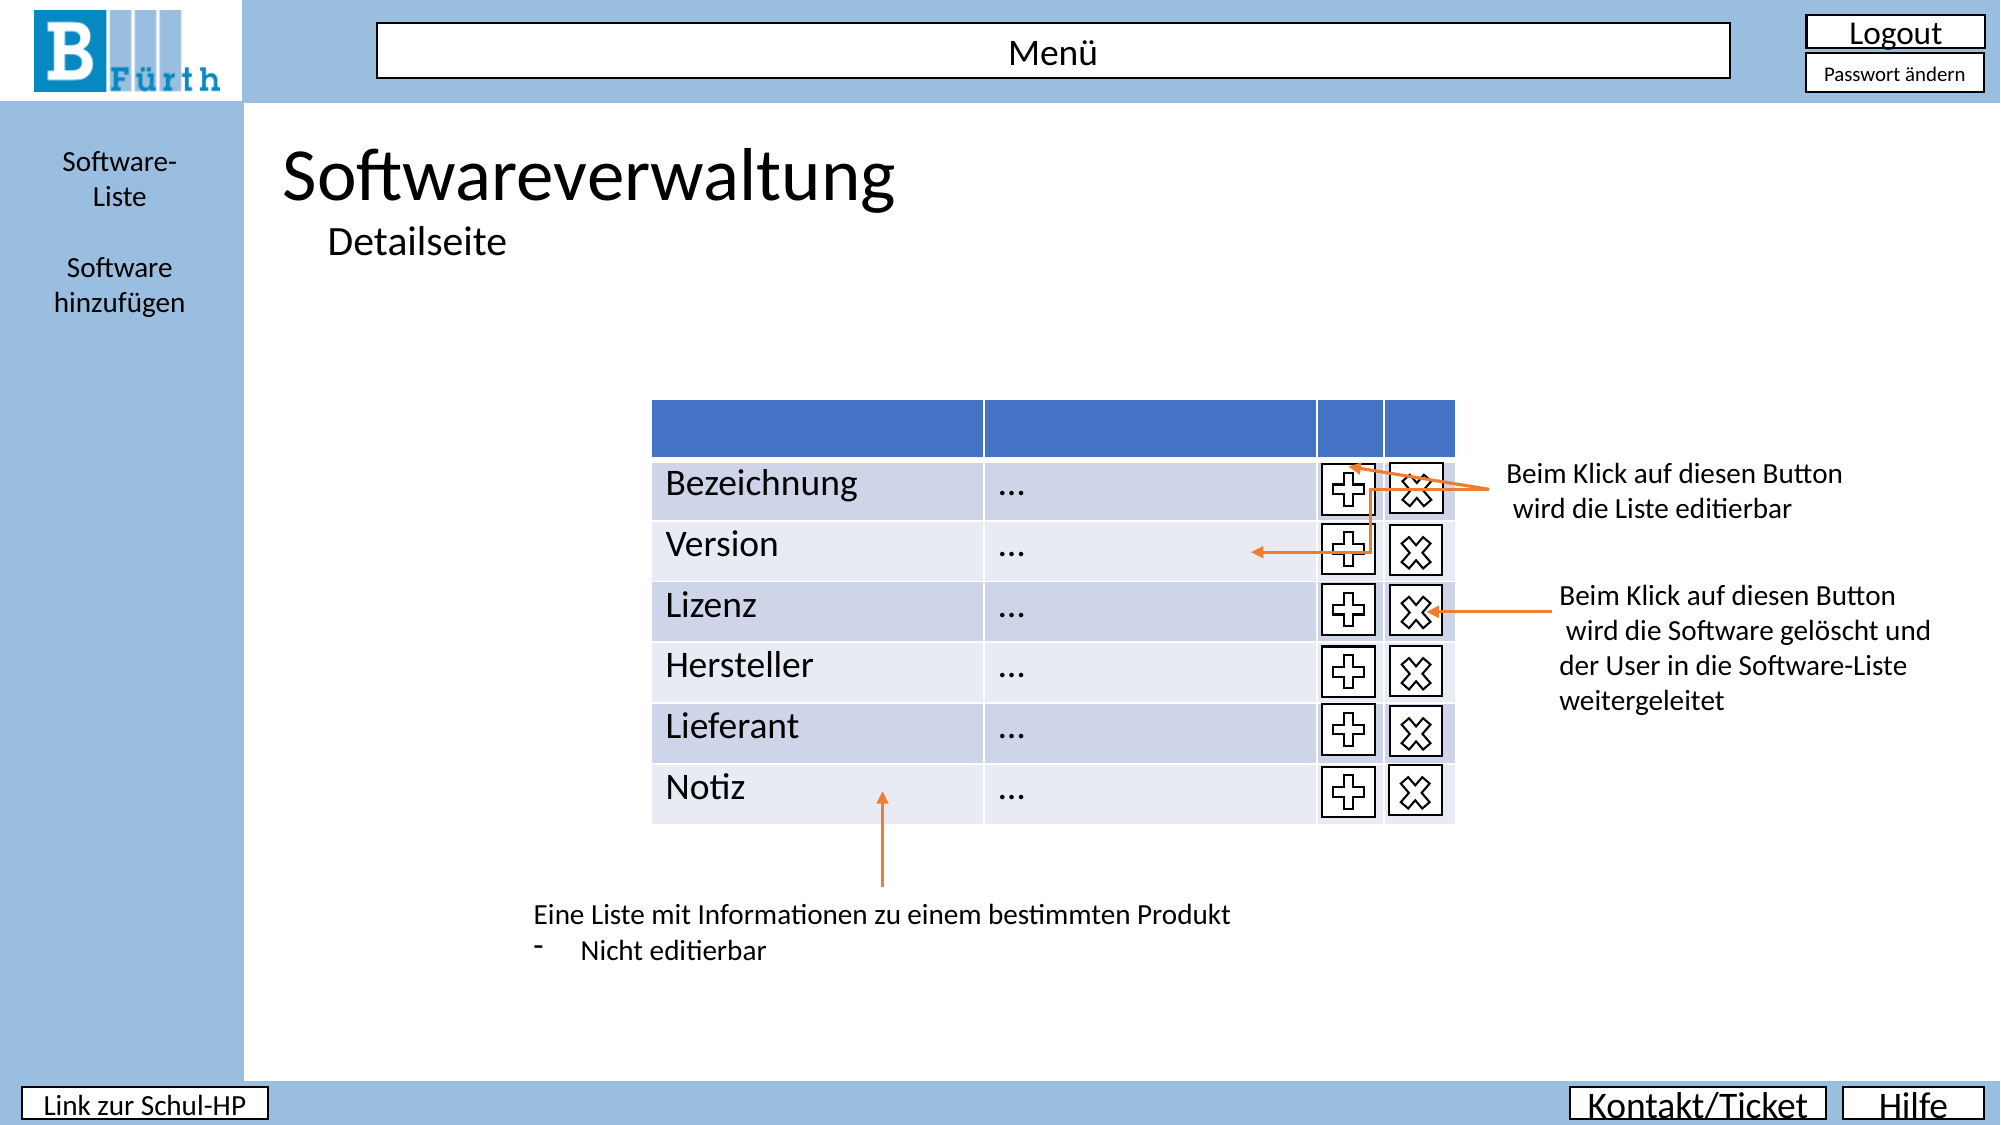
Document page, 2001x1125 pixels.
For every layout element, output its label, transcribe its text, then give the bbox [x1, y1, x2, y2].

table_cell [1376, 473, 1383, 488]
table_cell [1385, 582, 1455, 641]
text_box [1400, 656, 1432, 691]
table_cell Lizenz [652, 582, 983, 641]
table_cell [1318, 553, 1383, 581]
text_box Menü [376, 22, 1731, 79]
text_box Logout [1805, 14, 1986, 49]
text_box [1389, 705, 1443, 757]
text_box [1400, 595, 1432, 630]
text_box Kontakt/Ticket [1569, 1086, 1827, 1120]
table_cell [1385, 765, 1455, 824]
text_box [1321, 553, 1376, 575]
table_cell [1318, 582, 1383, 641]
table_cell Version [652, 522, 983, 581]
text_box [1389, 553, 1443, 576]
text_box Software- Liste [20, 135, 220, 221]
table_cell … [985, 463, 1316, 520]
text_box [1400, 716, 1432, 752]
text_box [1332, 554, 1365, 567]
table_cell … [985, 704, 1316, 763]
text_box Passwort ändern [1805, 52, 1985, 93]
table_cell … [985, 522, 1316, 581]
table_cell [1444, 463, 1455, 482]
table_cell [1385, 704, 1455, 763]
table_header [1385, 400, 1455, 457]
picture [48, 22, 93, 80]
text_box [1400, 553, 1432, 570]
text_box [1389, 645, 1443, 697]
text_box [0, 1081, 2000, 1125]
text_box [1388, 764, 1443, 816]
table_cell [1318, 643, 1383, 702]
table_cell Hersteller [652, 643, 983, 702]
text_box [1332, 712, 1365, 747]
picture [107, 10, 220, 92]
table_cell Lieferant [652, 704, 983, 763]
text_box Link zur Schul-HP [21, 1086, 269, 1120]
table_cell Notiz [652, 765, 983, 824]
table_cell [1318, 765, 1383, 824]
text_box Detailseite [312, 223, 597, 271]
table_cell … [985, 643, 1316, 702]
text_box Software hinzufügen [20, 241, 220, 326]
table_header [1318, 400, 1383, 457]
text_box [1332, 472, 1365, 489]
text_box Eine Liste mit Informationen zu einem bestimmten Produkt Nicht editierbar [518, 888, 1247, 974]
text_box Softwareverwaltung [267, 117, 929, 223]
table_cell … [985, 582, 1316, 641]
text_box [1321, 645, 1376, 698]
text_box Hilfe [1842, 1086, 1985, 1120]
table_cell [1444, 484, 1455, 488]
table_cell [1385, 643, 1455, 702]
text_box [1400, 478, 1432, 488]
table_cell [1385, 475, 1389, 488]
text_box [1332, 774, 1365, 810]
table_cell … [985, 765, 1316, 824]
text_box [1389, 462, 1444, 480]
text_box Beim Klick auf diesen Button wird die Liste editierbar [1491, 446, 1859, 532]
text_box [1321, 703, 1376, 756]
text_box [1332, 592, 1365, 627]
text_box [1389, 475, 1406, 488]
table_cell [1385, 553, 1455, 581]
table_header [652, 400, 983, 457]
text_box [1389, 584, 1443, 636]
text_box [0, 101, 244, 1081]
table_cell [1318, 704, 1383, 763]
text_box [1251, 489, 1490, 553]
text_box [1321, 766, 1376, 818]
text_box Beim Klick auf diesen Button wird die Software gelöscht und der User in die Software-Liste weitergeleitet [1544, 568, 1954, 724]
text_box [1332, 654, 1365, 689]
text_box [1428, 482, 1444, 488]
table_cell Bezeichnung [652, 463, 983, 520]
text_box [1321, 463, 1376, 489]
text_box [242, 0, 2000, 103]
text_box [1399, 775, 1432, 810]
text_box [1321, 583, 1376, 636]
table_cell [1376, 463, 1383, 470]
table_header [985, 400, 1316, 457]
